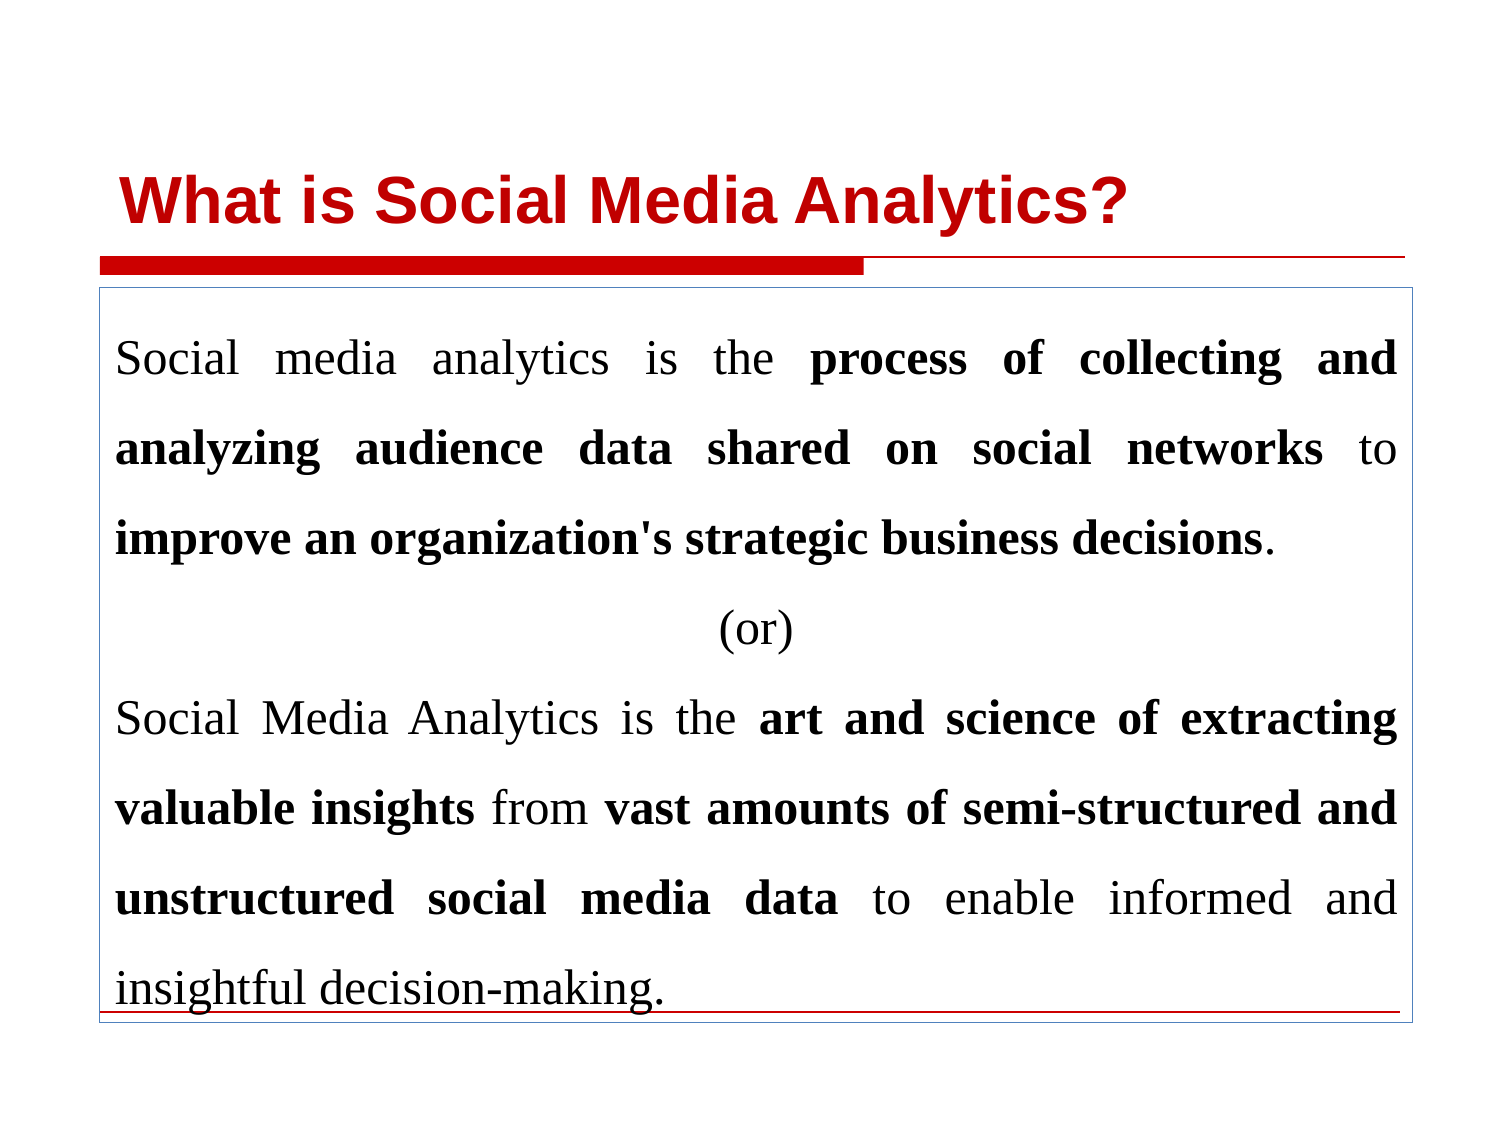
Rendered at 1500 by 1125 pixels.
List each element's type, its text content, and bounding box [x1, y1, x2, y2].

text_box Social media analytics is the process of collecting and analyzing audience data shared on social networks to improve an organization's strategic business decisions. (or) Social Media Analytics is the art and science of extracting valuable insights from vast amounts of semi-structured and unstructured social media data to enable informed and insightful decision-making. [99, 287, 1413, 1023]
text_box What is Social Media Analytics? [104, 149, 1147, 245]
